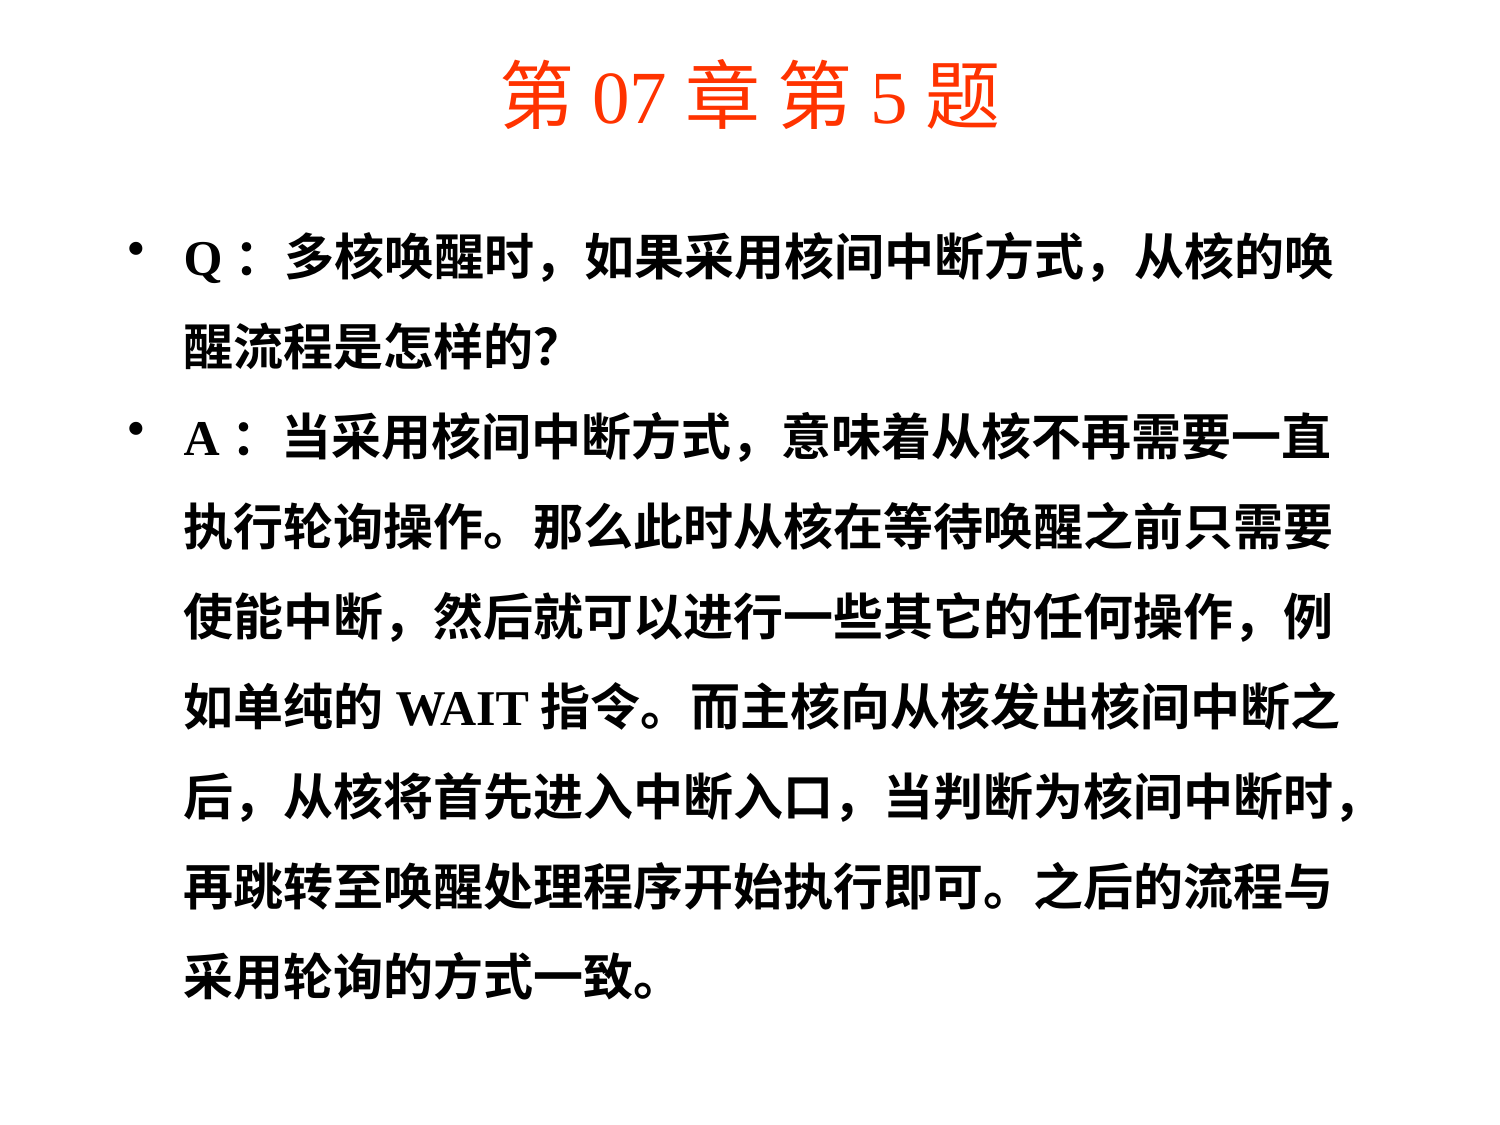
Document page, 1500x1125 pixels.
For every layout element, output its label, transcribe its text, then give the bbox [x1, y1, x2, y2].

title 第07章 第5题 [112, 0, 1388, 187]
list Q：多核唤醒时，如果采用核间中断方式，从核的唤醒流程是怎样的？ A：当采用核间中断方式，意味着从核不再需要一直执行轮询操作。那么此时从核在等待唤醒之前只需要使能中断，然后就可以进行一些其它的任何操作，例如单纯的WAIT指令。而主核向从核发出核间中断之后，从核将首先进入中断入口，当判断为核间中断时，再跳转至唤醒处理程序开始执行即可。之后的流程与采用轮询的方式一致。 [112, 187, 1388, 863]
